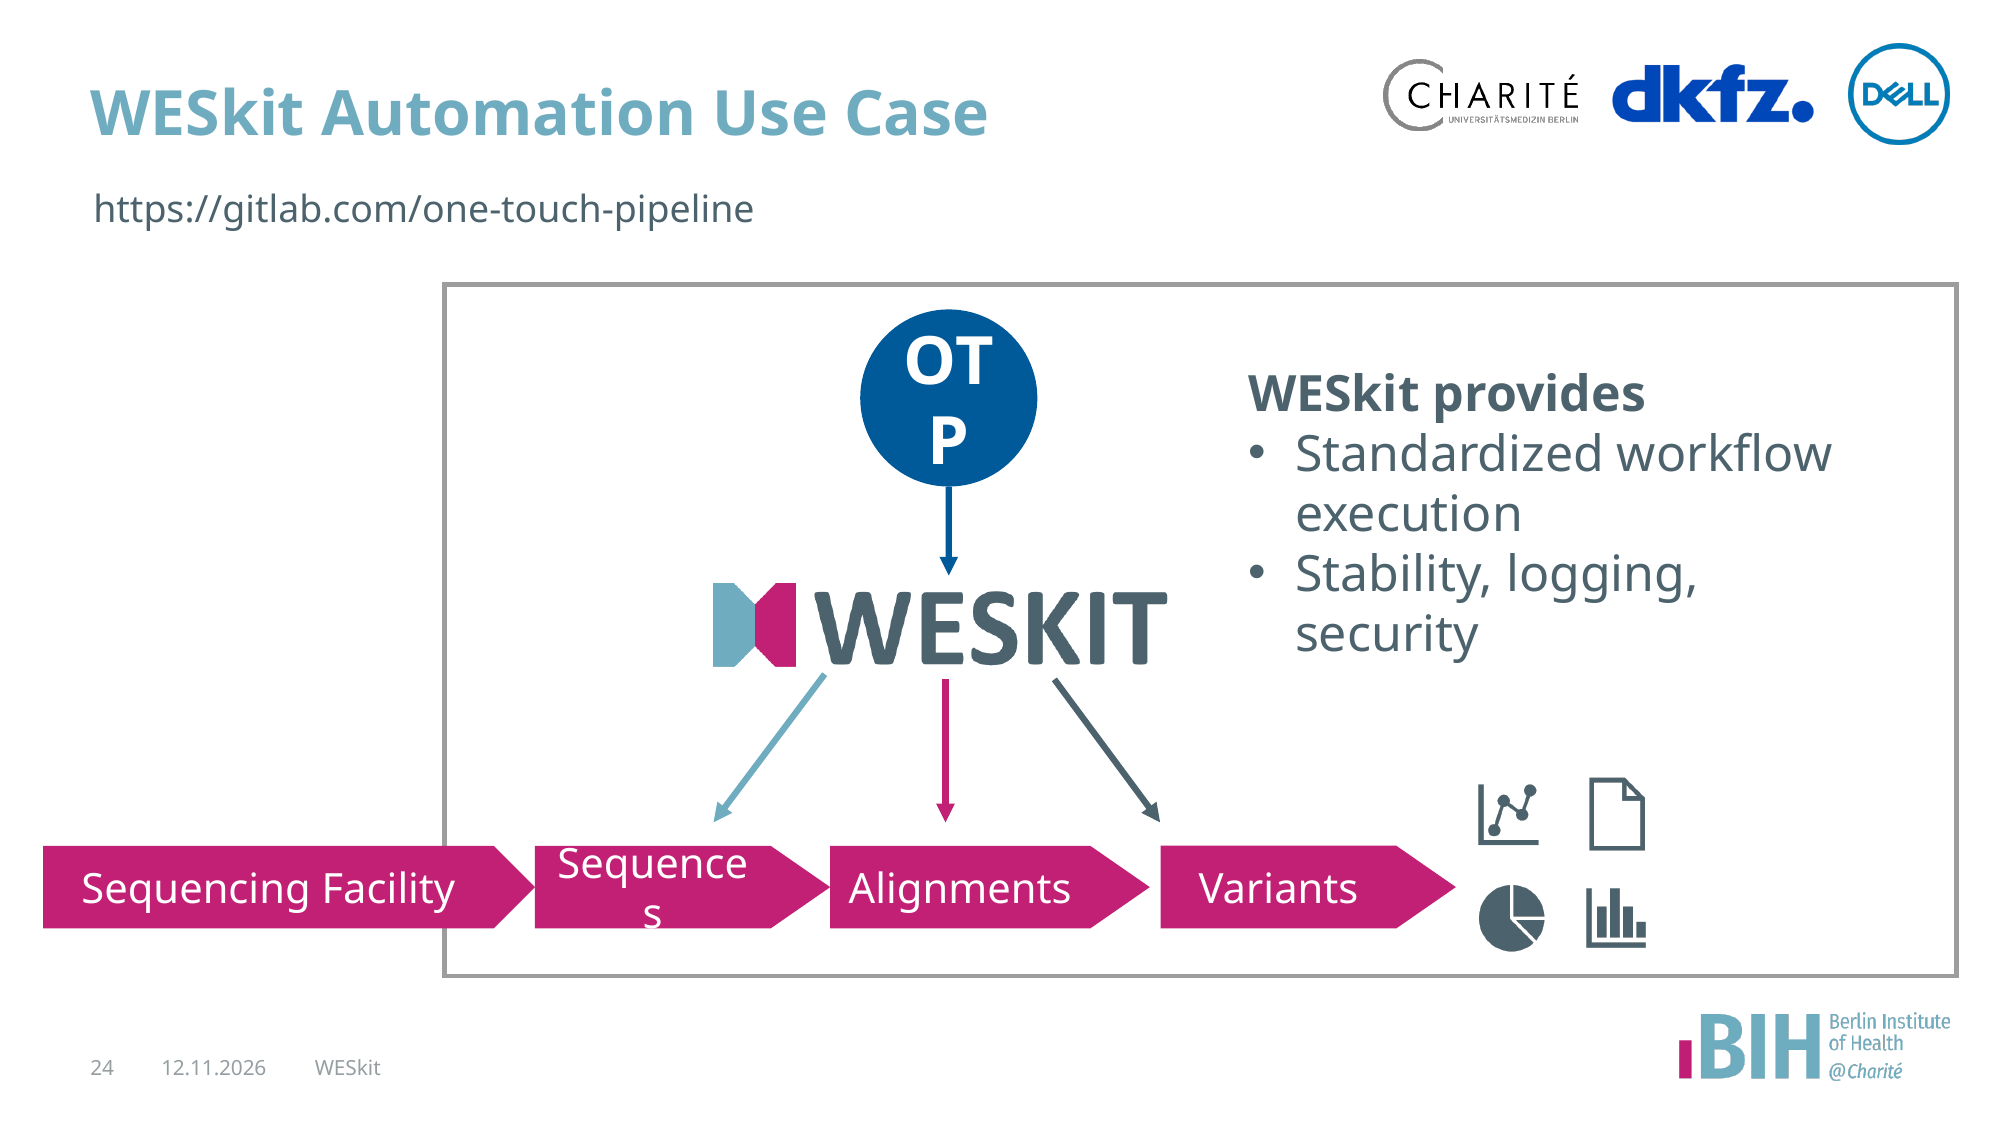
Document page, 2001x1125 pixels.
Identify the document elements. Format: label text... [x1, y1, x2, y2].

title WESkit Automation Use Case [90, 78, 1721, 220]
picture [1910, 43, 1950, 81]
text_box OTP [859, 308, 1039, 488]
picture [1610, 64, 1831, 124]
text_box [534, 845, 1456, 929]
picture [1848, 43, 1888, 83]
picture [1679, 1012, 1950, 1081]
text_box [444, 284, 1958, 977]
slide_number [161, 1046, 292, 1083]
picture [1912, 107, 1950, 145]
text_box WESkit provides Standardized workflow execution Stability, logging, security [1233, 354, 1908, 670]
picture [1848, 105, 1886, 145]
slide_number 24 [90, 1046, 138, 1083]
picture [1574, 876, 1658, 960]
text_box Sequencing Facility [42, 844, 534, 930]
footer WESkit [314, 1046, 1024, 1083]
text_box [1054, 679, 1161, 823]
picture [1466, 772, 1550, 856]
picture [1383, 59, 1578, 131]
picture [713, 583, 1185, 667]
text_box https://gitlab.com/one-touch-pipeline [78, 177, 1079, 237]
picture [1854, 49, 1944, 139]
picture [1469, 876, 1553, 960]
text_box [713, 674, 825, 823]
picture [1575, 772, 1659, 856]
